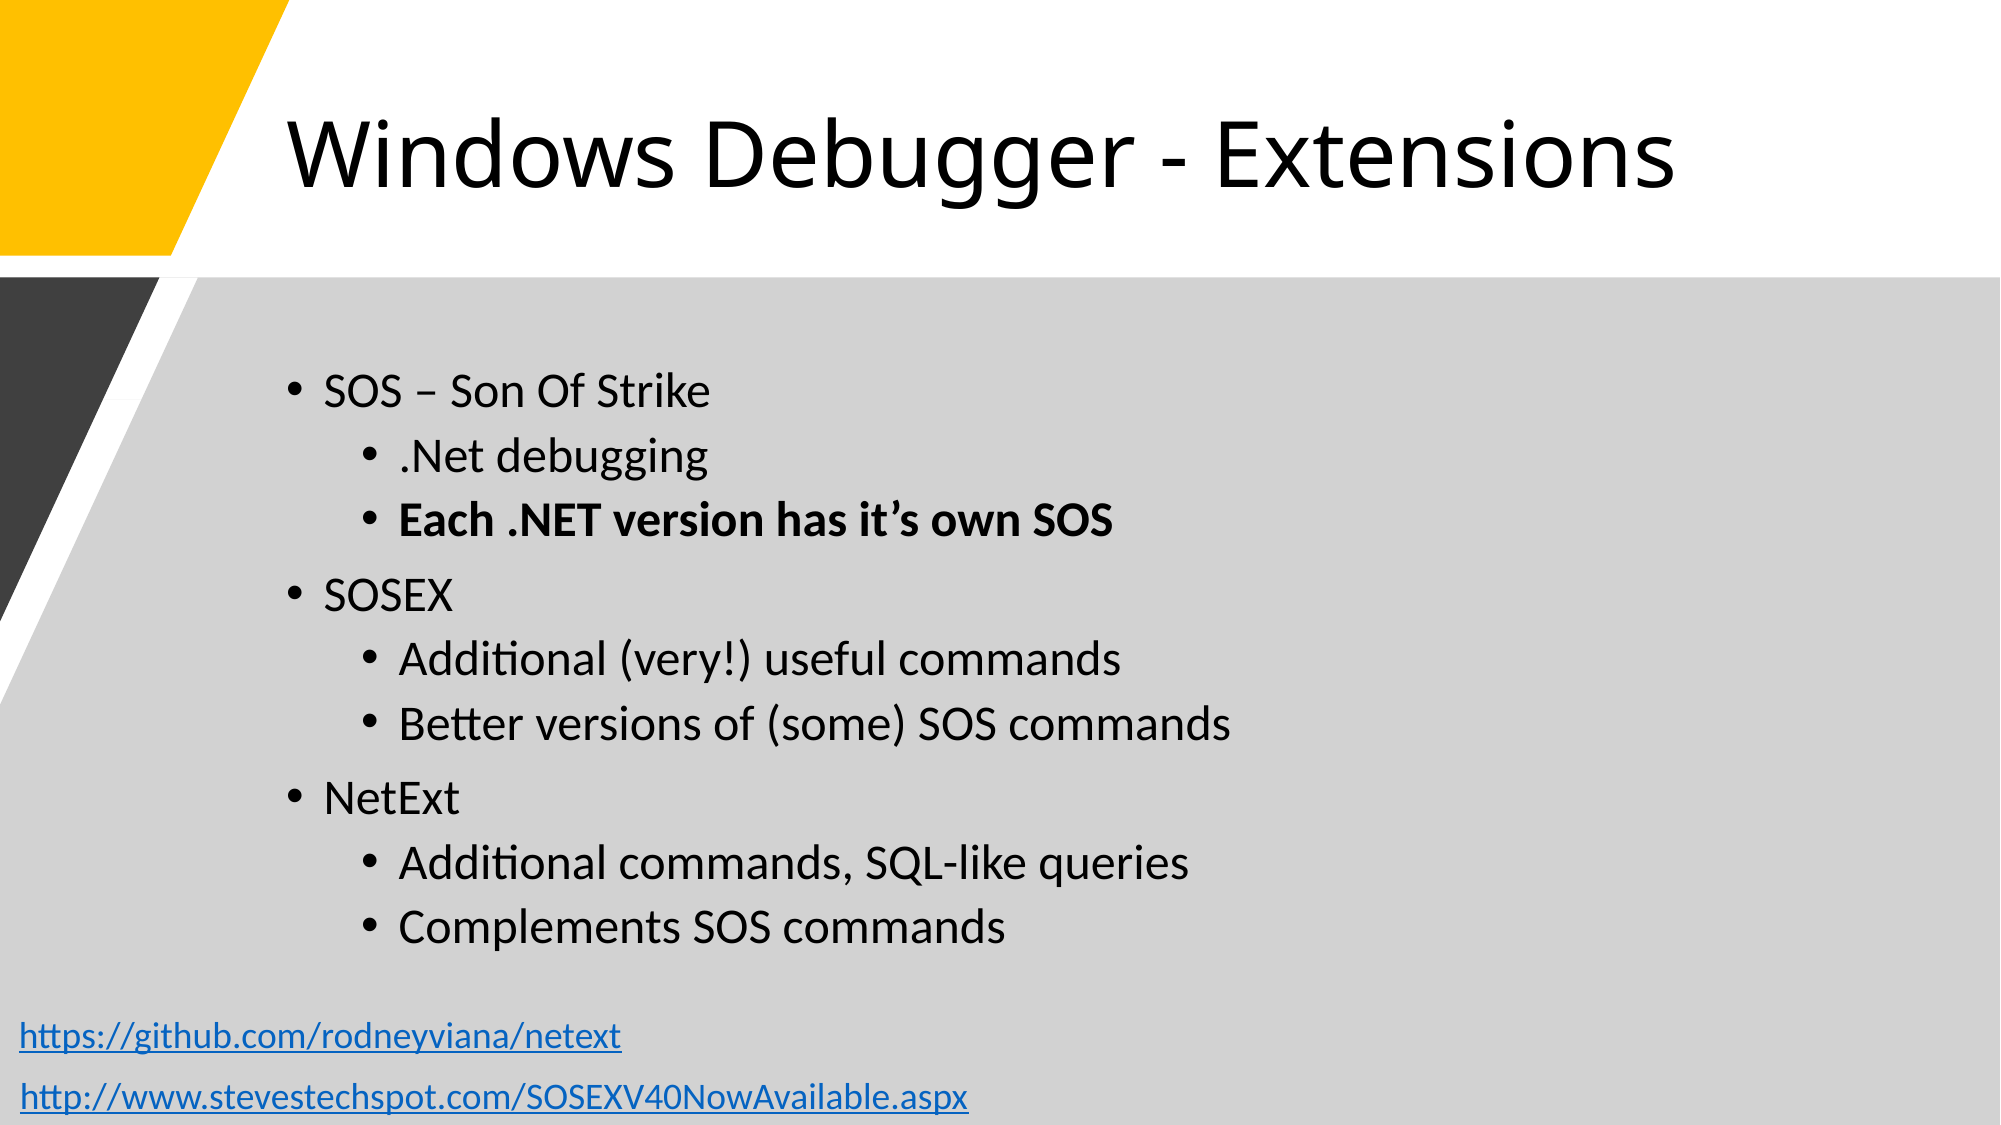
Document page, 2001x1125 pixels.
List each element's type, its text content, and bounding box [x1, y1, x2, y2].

text_box [0, 276, 162, 622]
text_box http://www.stevestechspot.com/SOSEXV40NowAvailable.aspx [5, 1064, 984, 1125]
text_box https://github.com/rodneyviana/netext [4, 1003, 637, 1064]
text_box [0, 0, 291, 257]
list SOS – Son Of Strike .Net debugging Each .NET version has it’s own SOS SOSEX Additional (very!) useful commands Better versions of (some) SOS commands NetExt Additional commands, SQL-like queries Complements SOS commands [271, 356, 1808, 1020]
text_box [0, 276, 2000, 1125]
title Windows Debugger - Extensions [271, 60, 1808, 255]
